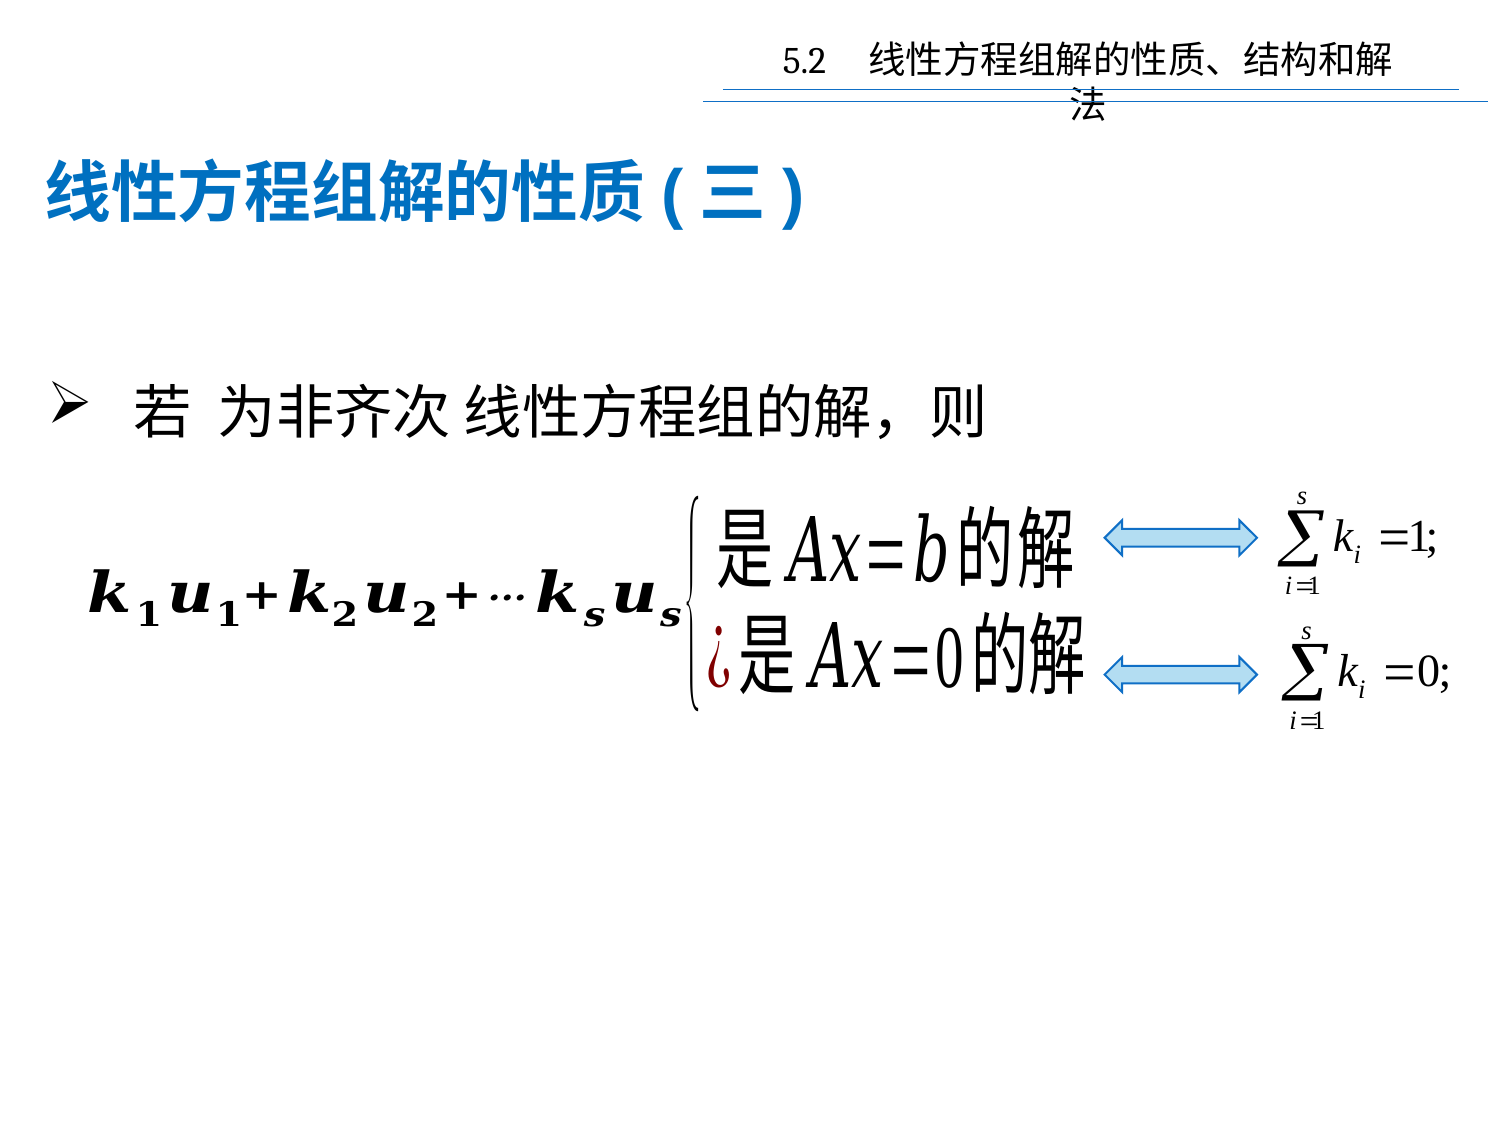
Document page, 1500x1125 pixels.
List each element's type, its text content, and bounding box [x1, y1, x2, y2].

text_box [1103, 654, 1259, 695]
text_box [1103, 517, 1259, 558]
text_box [1271, 475, 1447, 605]
text_box 线性方程组解的性质(三) [29, 142, 820, 237]
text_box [703, 28, 1489, 102]
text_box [1275, 609, 1461, 741]
